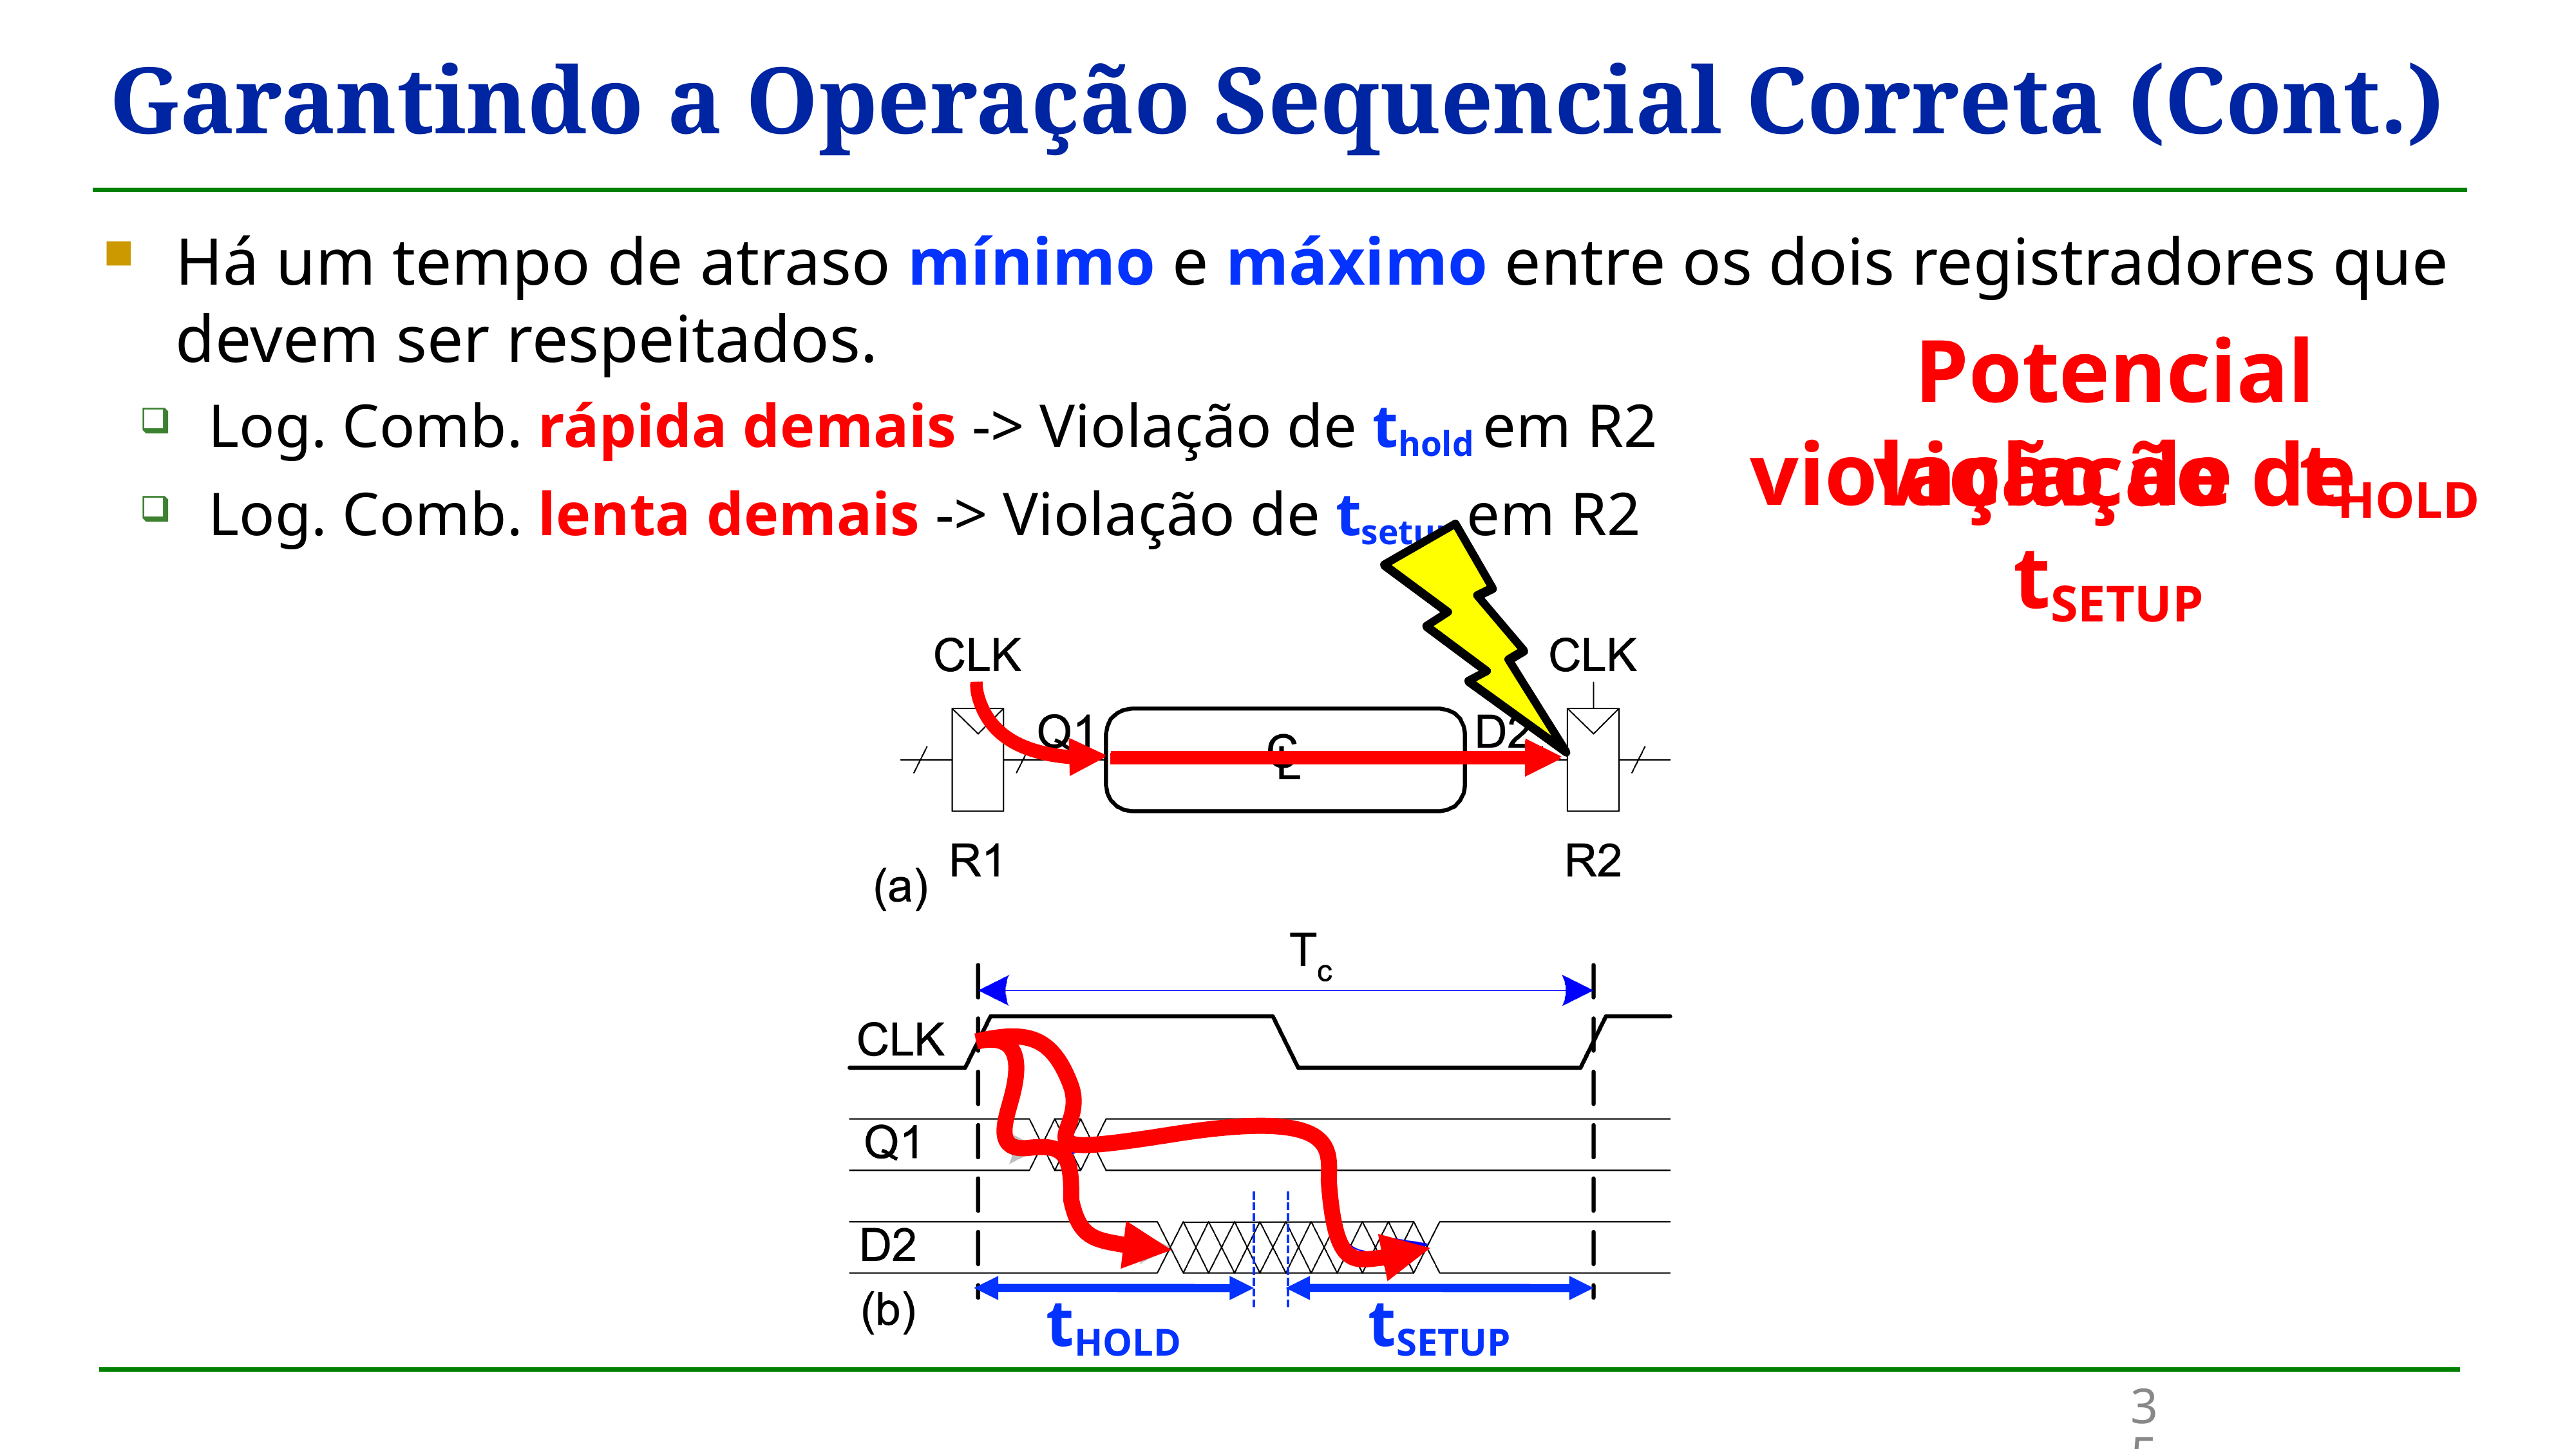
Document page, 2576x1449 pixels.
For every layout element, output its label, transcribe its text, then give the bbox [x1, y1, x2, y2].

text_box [976, 683, 1562, 759]
text_box [1384, 524, 1493, 599]
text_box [1246, 1191, 1633, 1309]
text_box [939, 1191, 1246, 1309]
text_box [976, 681, 1562, 757]
text_box Potencial violação de tSETUP [1730, 307, 2500, 641]
title Garantindo a Operação Sequencial Correta (Cont.) [99, 31, 2461, 170]
picture [804, 599, 1680, 1368]
slide_number 35 [2120, 1368, 2196, 1448]
list Há um tempo de atraso mínimo e máximo entre os dois registradores que devem ser respeitados. Log. Comb. rápida demais -> Violação de thold em R2 Log. Comb. lenta demais -> Violação de tsetup em R2 [92, 209, 2468, 1309]
